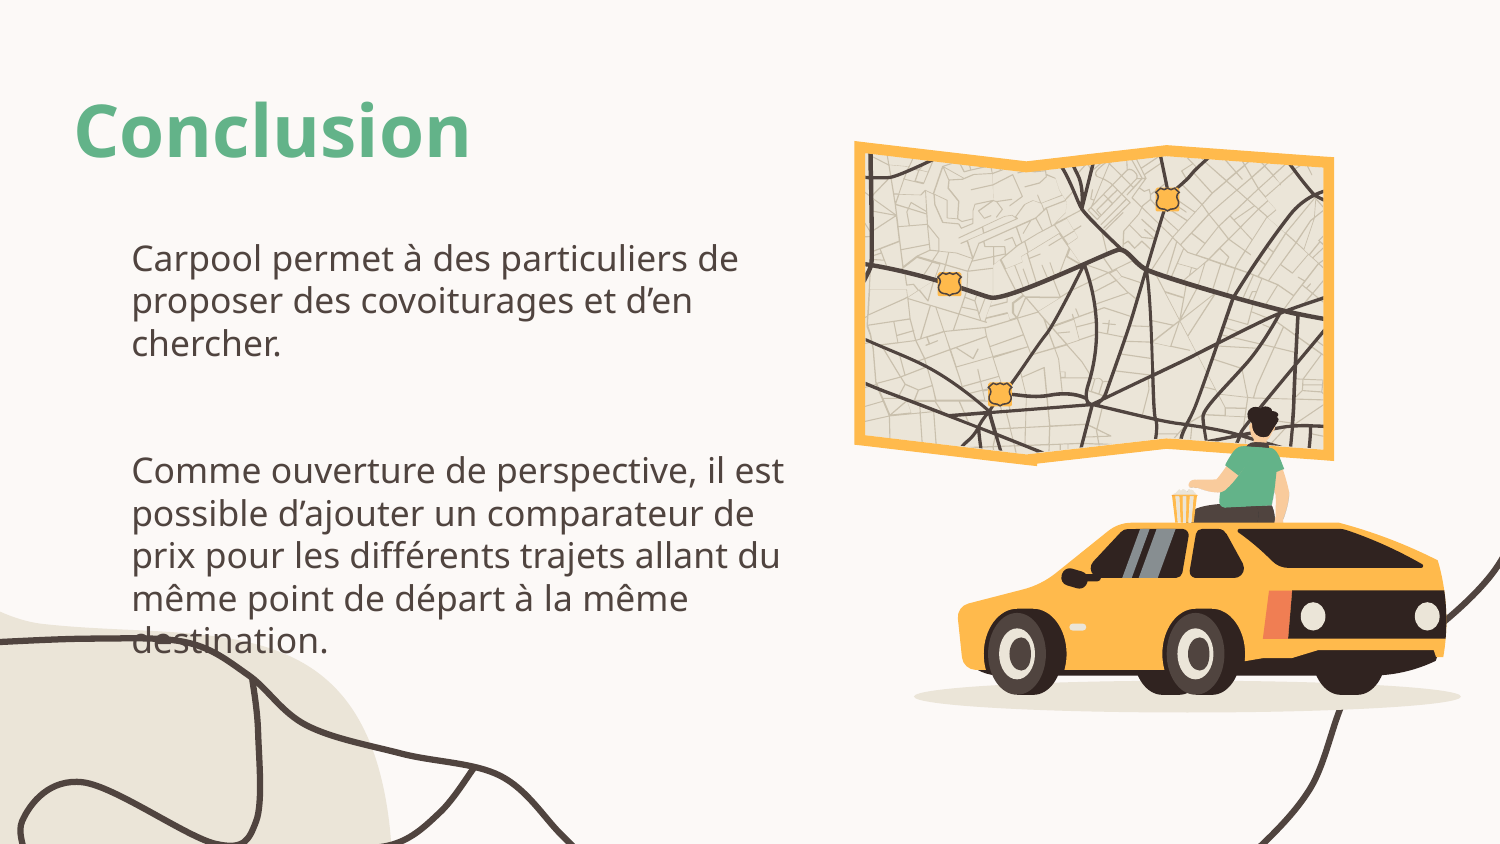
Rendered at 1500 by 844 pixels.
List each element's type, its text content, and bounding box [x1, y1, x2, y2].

title Conclusion [58, 72, 722, 188]
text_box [1155, 187, 1180, 212]
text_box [987, 382, 1013, 407]
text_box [854, 140, 1335, 467]
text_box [913, 406, 1462, 713]
subtitle Carpool permet à des particuliers de proposer des covoiturages et d’en chercher. Comme ouverture de perspective, il est possible d’ajouter un comparateur de prix pour les différents trajets allant du même point de départ à la même destination. [116, 220, 824, 679]
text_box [937, 271, 962, 297]
